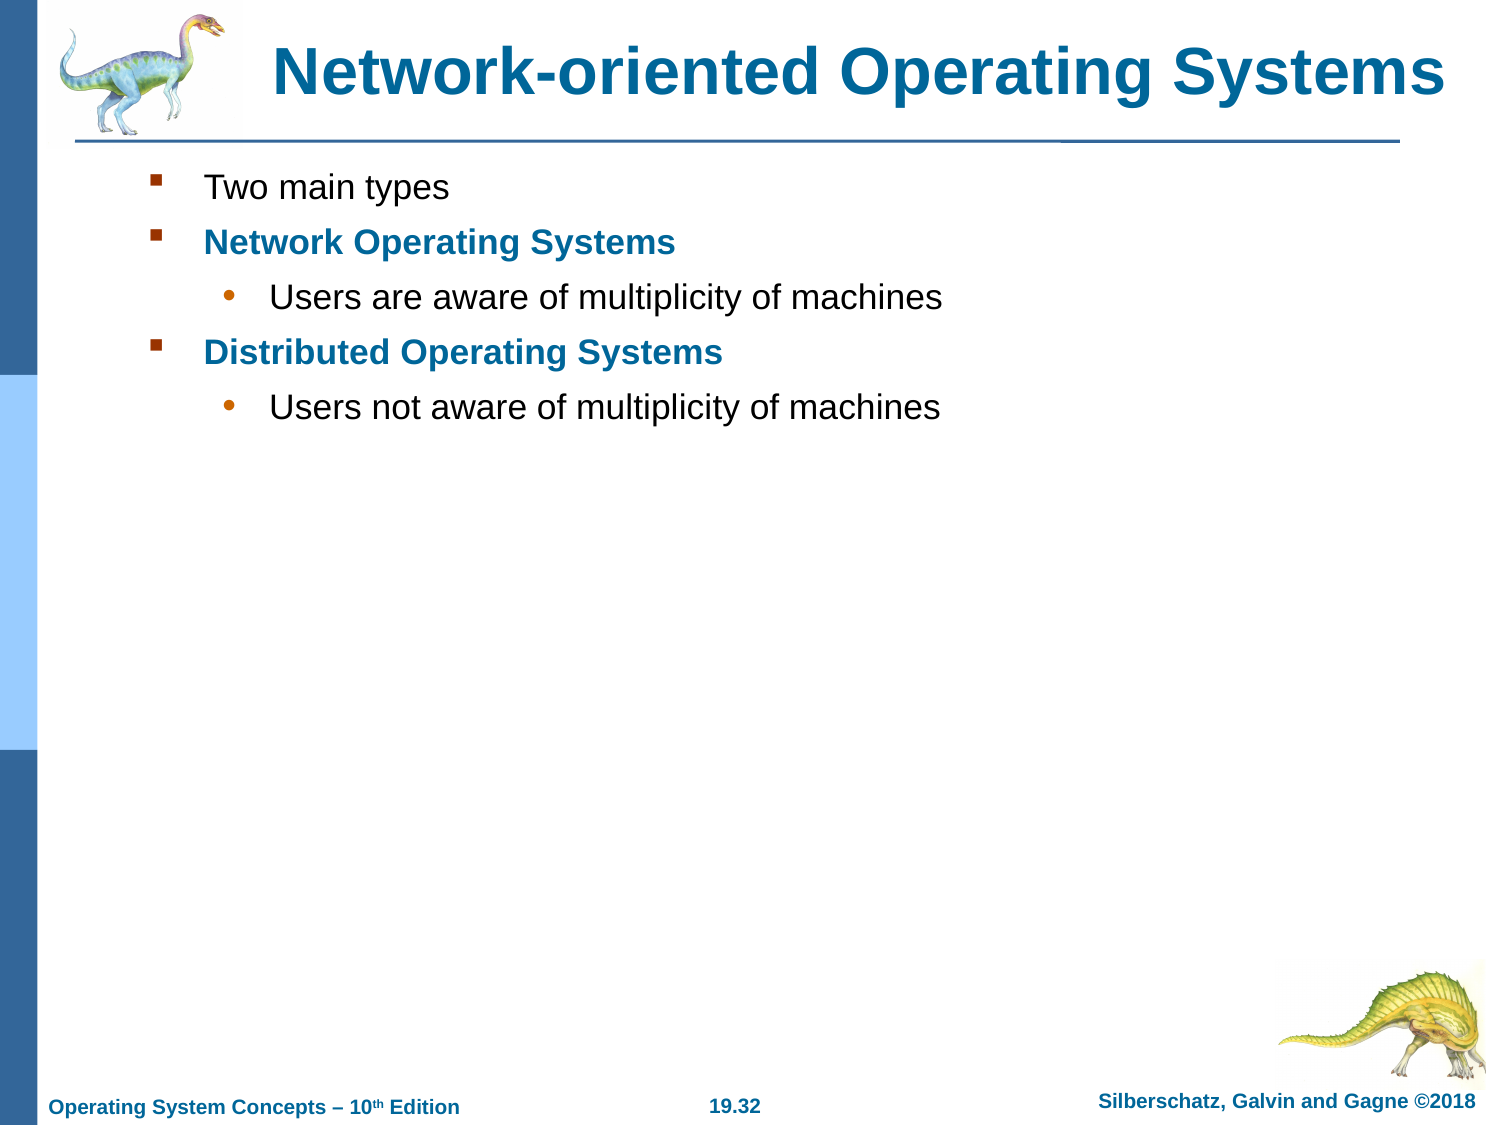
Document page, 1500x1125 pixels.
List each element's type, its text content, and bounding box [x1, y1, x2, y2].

picture [1275, 959, 1486, 1090]
title Network-oriented Operating Systems [149, 21, 1498, 116]
list Two main types Network Operating Systems Users are aware of multiplicity of machines Distributed Operating Systems Users not aware of multiplicity of machines [132, 156, 1325, 899]
picture [46, 0, 243, 149]
